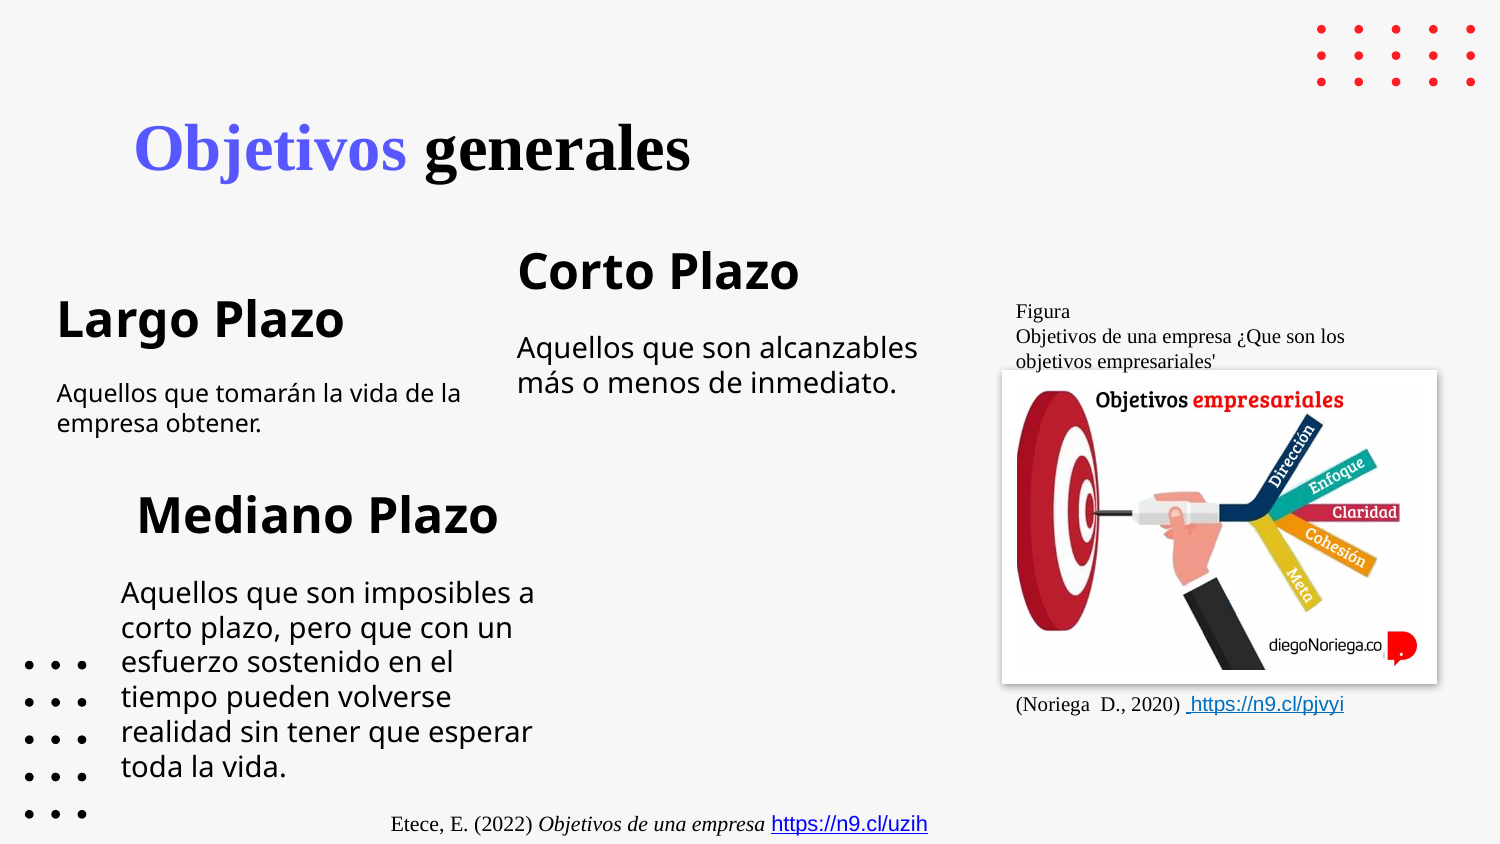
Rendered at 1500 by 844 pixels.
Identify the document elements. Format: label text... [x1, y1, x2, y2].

text_box Etece, E. (2022) Objetivos de una empresa https://n9.cl/uzih [375, 802, 1239, 844]
subtitle Largo Plazo [41, 280, 493, 363]
subtitle Aquellos que tomarán la vida de la empresa obtener. [41, 363, 493, 466]
text_box Figura Objetivos de una empresa ¿Que son los objetivos empresariales' [1000, 290, 1435, 380]
subtitle Aquellos que son alcanzables más o menos de inmediato. [501, 314, 955, 419]
picture [1016, 384, 1423, 670]
title Objetivos generales [118, 88, 1382, 183]
text_box Corto Plazo [502, 233, 953, 315]
text_box (Noriega D., 2020) https://n9.cl/pjvyi [1000, 682, 1435, 723]
text_box Aquellos que son imposibles a corto plazo, pero que con un esfuerzo sostenido en el tiempo pueden volverse realidad sin tener que esperar toda la vida. [105, 558, 557, 803]
subtitle Mediano Plazo [121, 477, 573, 559]
